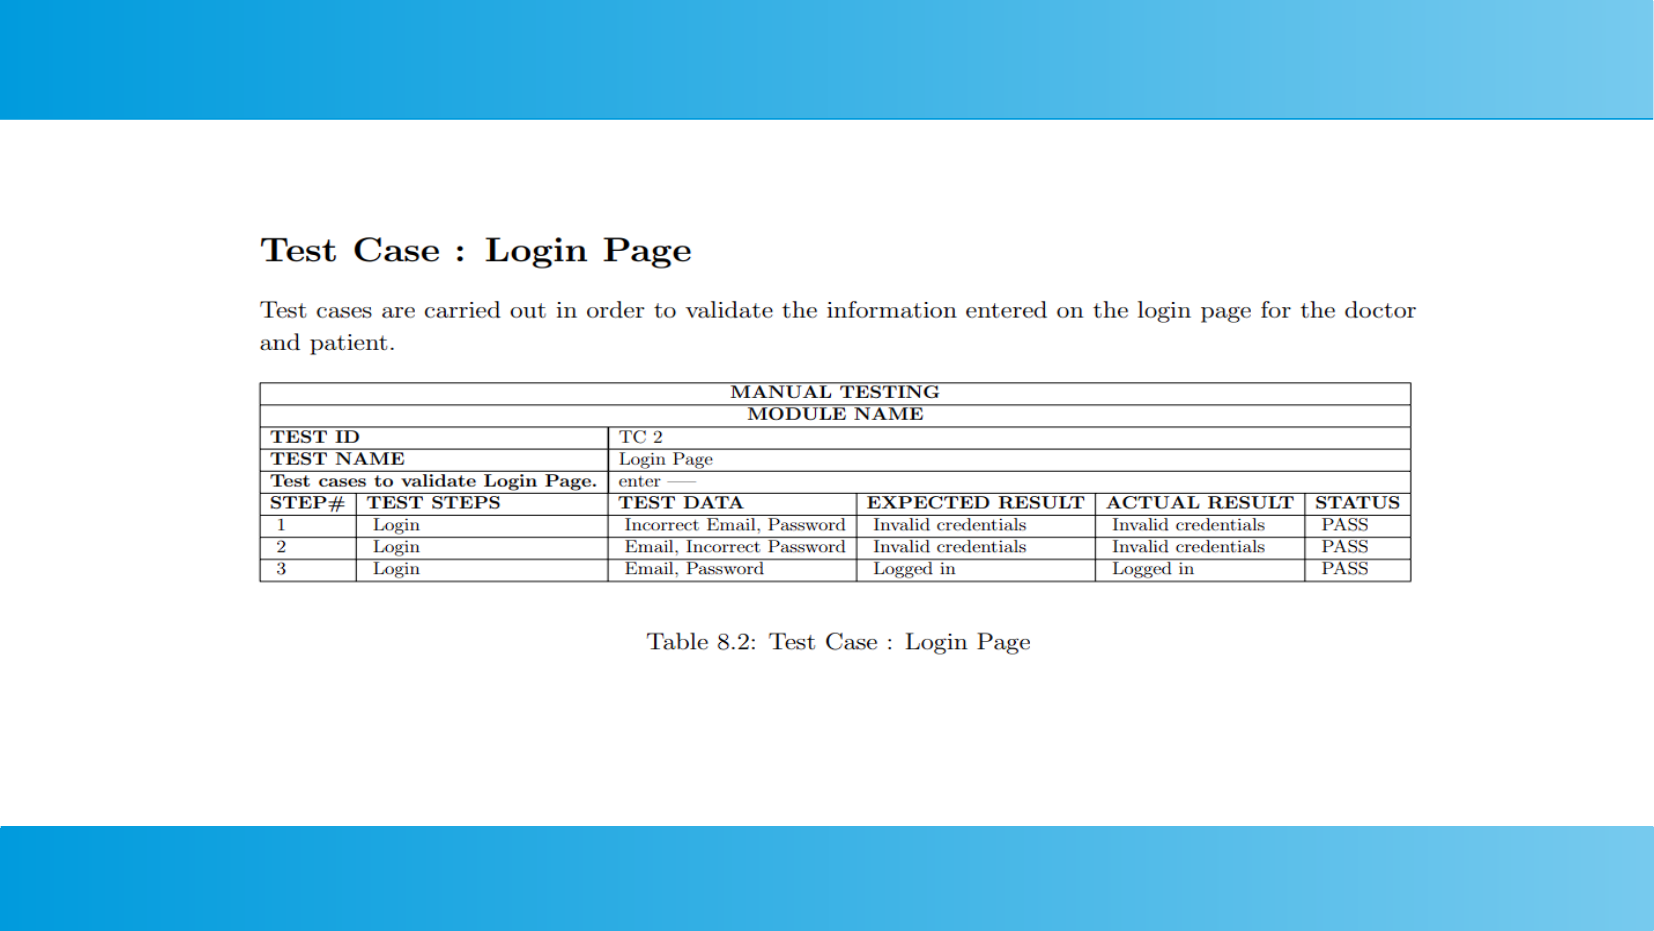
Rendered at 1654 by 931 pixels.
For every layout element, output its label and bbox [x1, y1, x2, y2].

list [178, 206, 1459, 739]
